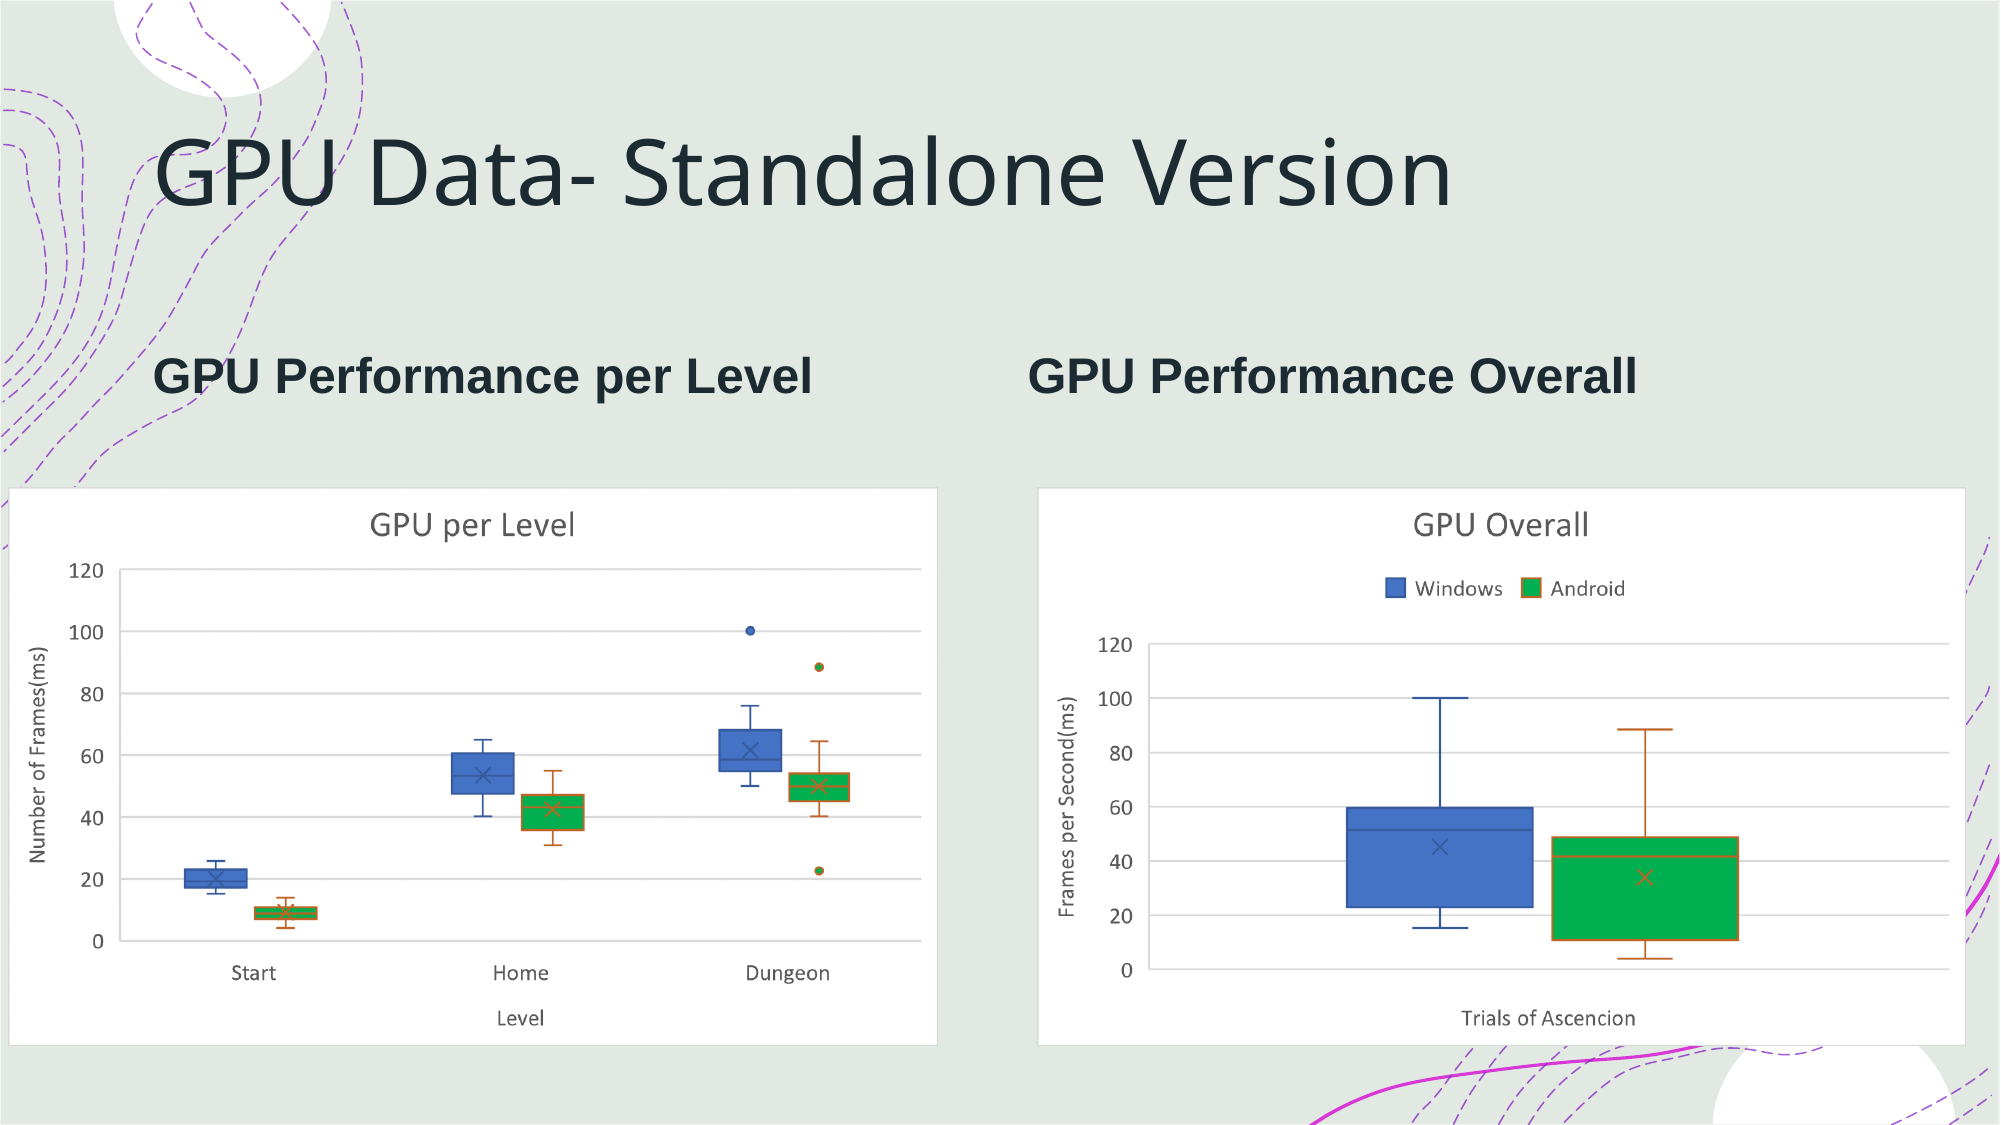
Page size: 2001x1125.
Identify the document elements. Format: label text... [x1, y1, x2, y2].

list GPU Performance per Level [137, 275, 984, 411]
title GPU Data- Standalone Version [137, 59, 1863, 278]
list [1036, 487, 1966, 1046]
list GPU Performance Overall [1012, 275, 1863, 411]
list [8, 487, 938, 1046]
